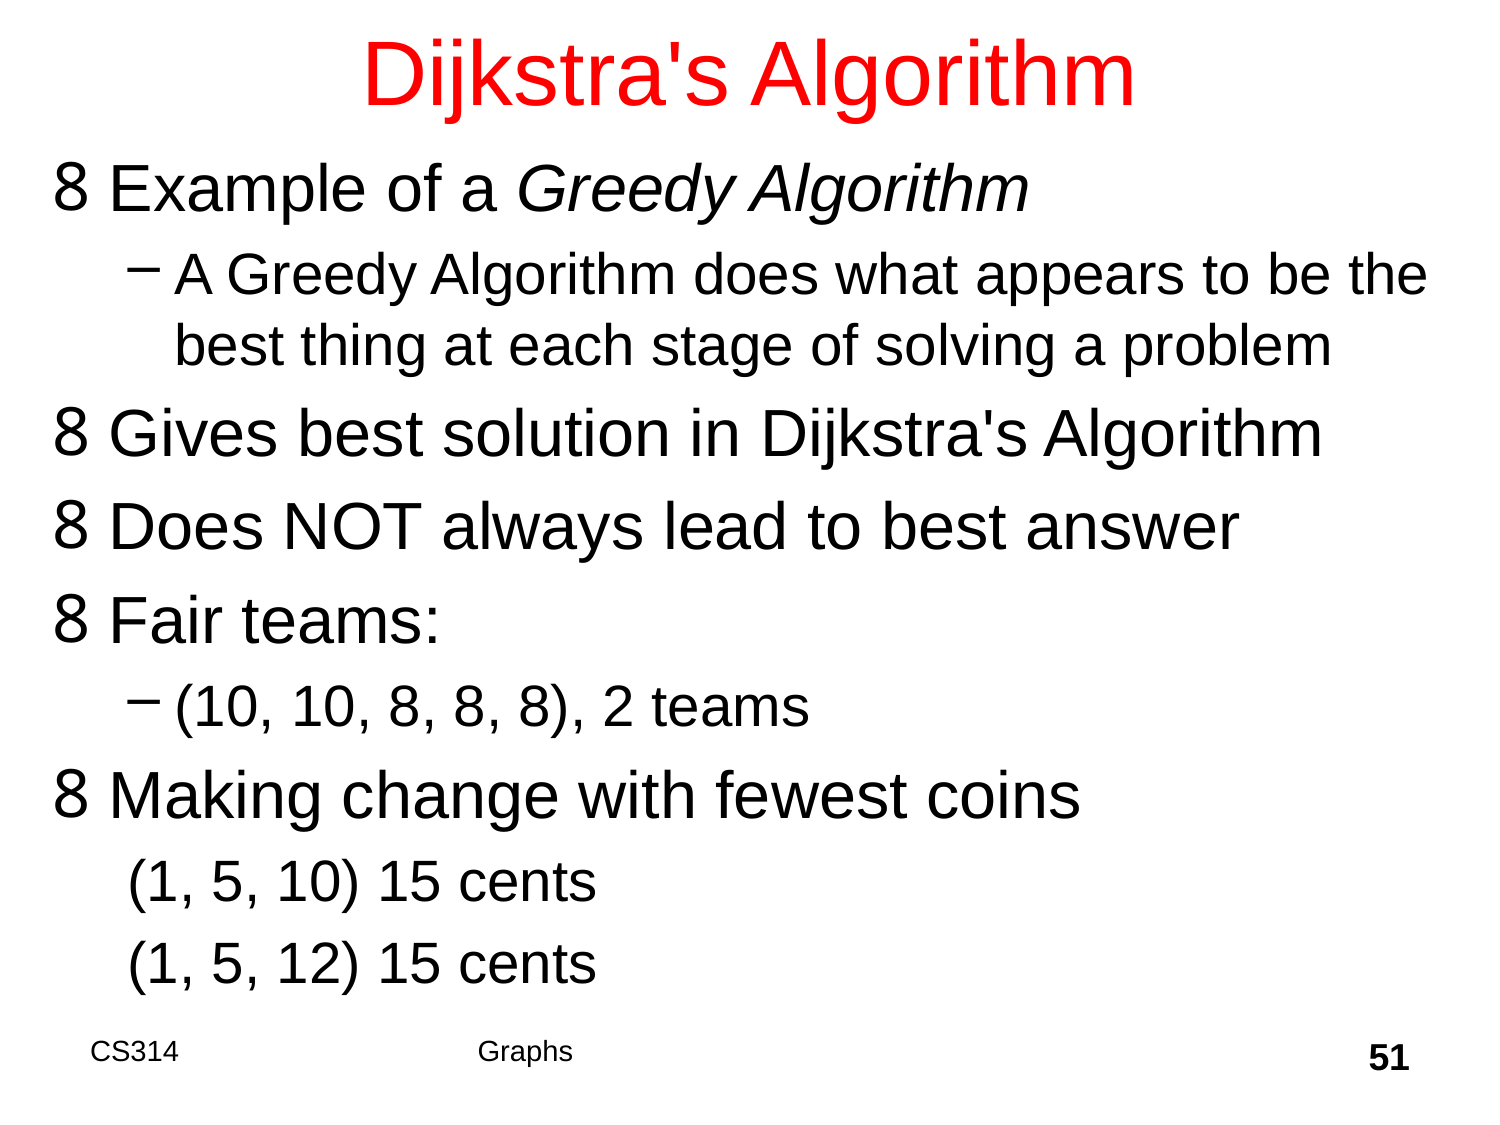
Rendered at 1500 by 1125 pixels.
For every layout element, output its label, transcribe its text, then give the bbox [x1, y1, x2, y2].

slide_number CS314 [75, 1025, 450, 1100]
slide_number 51 [1112, 1025, 1425, 1100]
footer Graphs [462, 1025, 1038, 1100]
title Dijkstra's Algorithm [112, 0, 1388, 137]
list Example of a Greedy Algorithm A Greedy Algorithm does what appears to be the best thing at each stage of solving a problem Gives best solution in Dijkstra's Algorithm Does NOT always lead to best answer Fair teams: (10, 10, 8, 8, 8), 2 teams Making change with fewest coins (1, 5, 10) 15 cents (1, 5, 12) 15 cents [37, 137, 1463, 1038]
